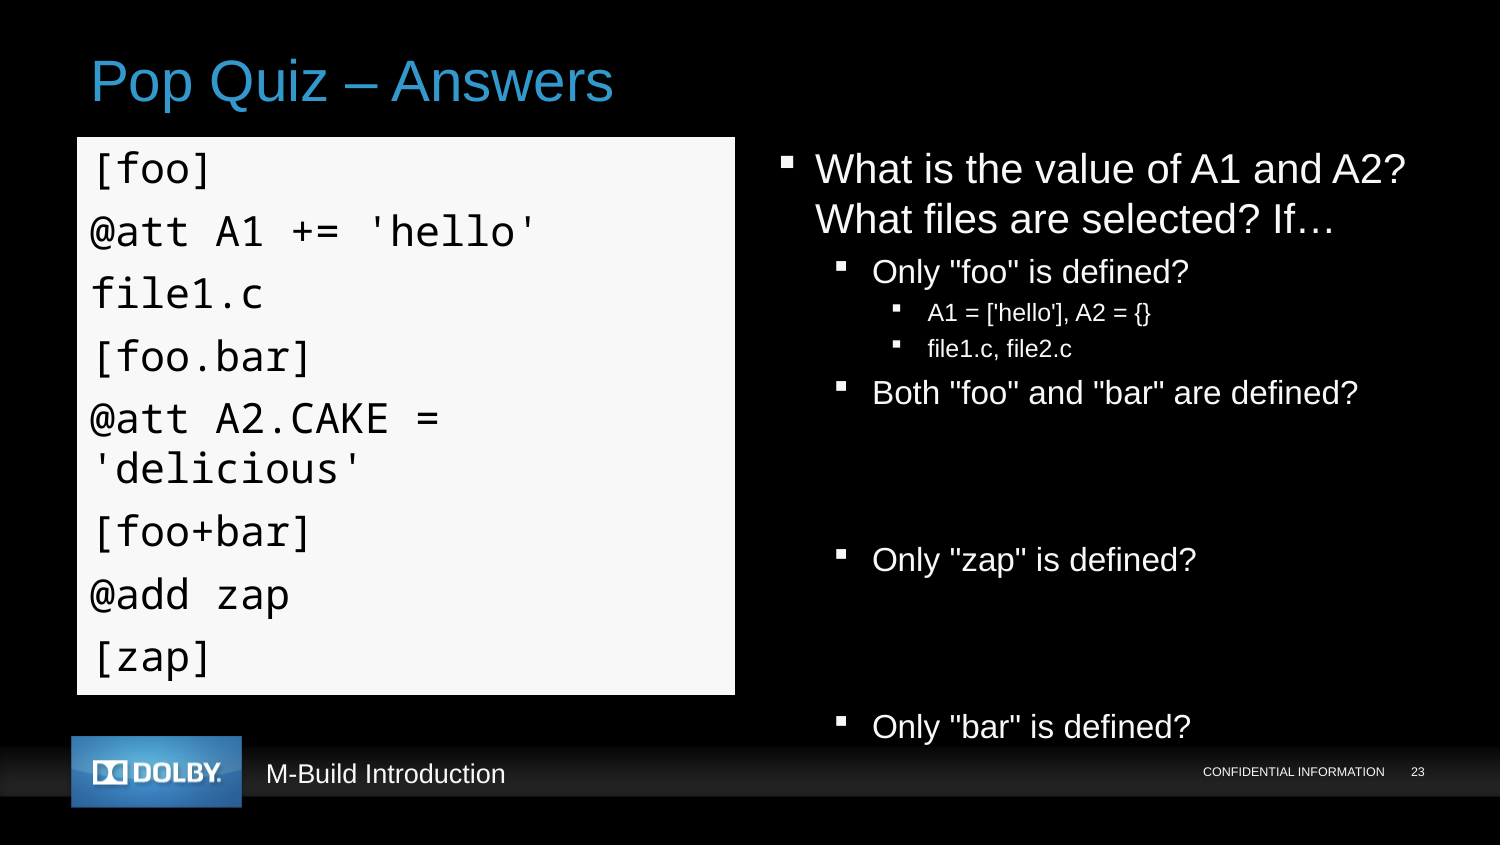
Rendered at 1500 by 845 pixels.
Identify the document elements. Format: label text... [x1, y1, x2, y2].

picture [0, 736, 1500, 823]
title Pop Quiz – Answers [75, 34, 1425, 122]
list [foo] @att A1 += 'hello' file1.c [foo.bar] @att A2.CAKE = 'delicious' [foo+bar] @add zap [zap] file2.c [73, 133, 740, 699]
footer CONFIDENTIAL INFORMATION [1149, 746, 1378, 797]
slide_number 23 [1378, 746, 1425, 797]
list What is the value of A1 and A2? What files are selected? If… Only "foo" is defined? A1 = ['hello'], A2 = {} file1.c, file2.c Both "foo" and "bar" are defined? Only "zap" is defined? Only "bar" is defined? [762, 134, 1425, 698]
